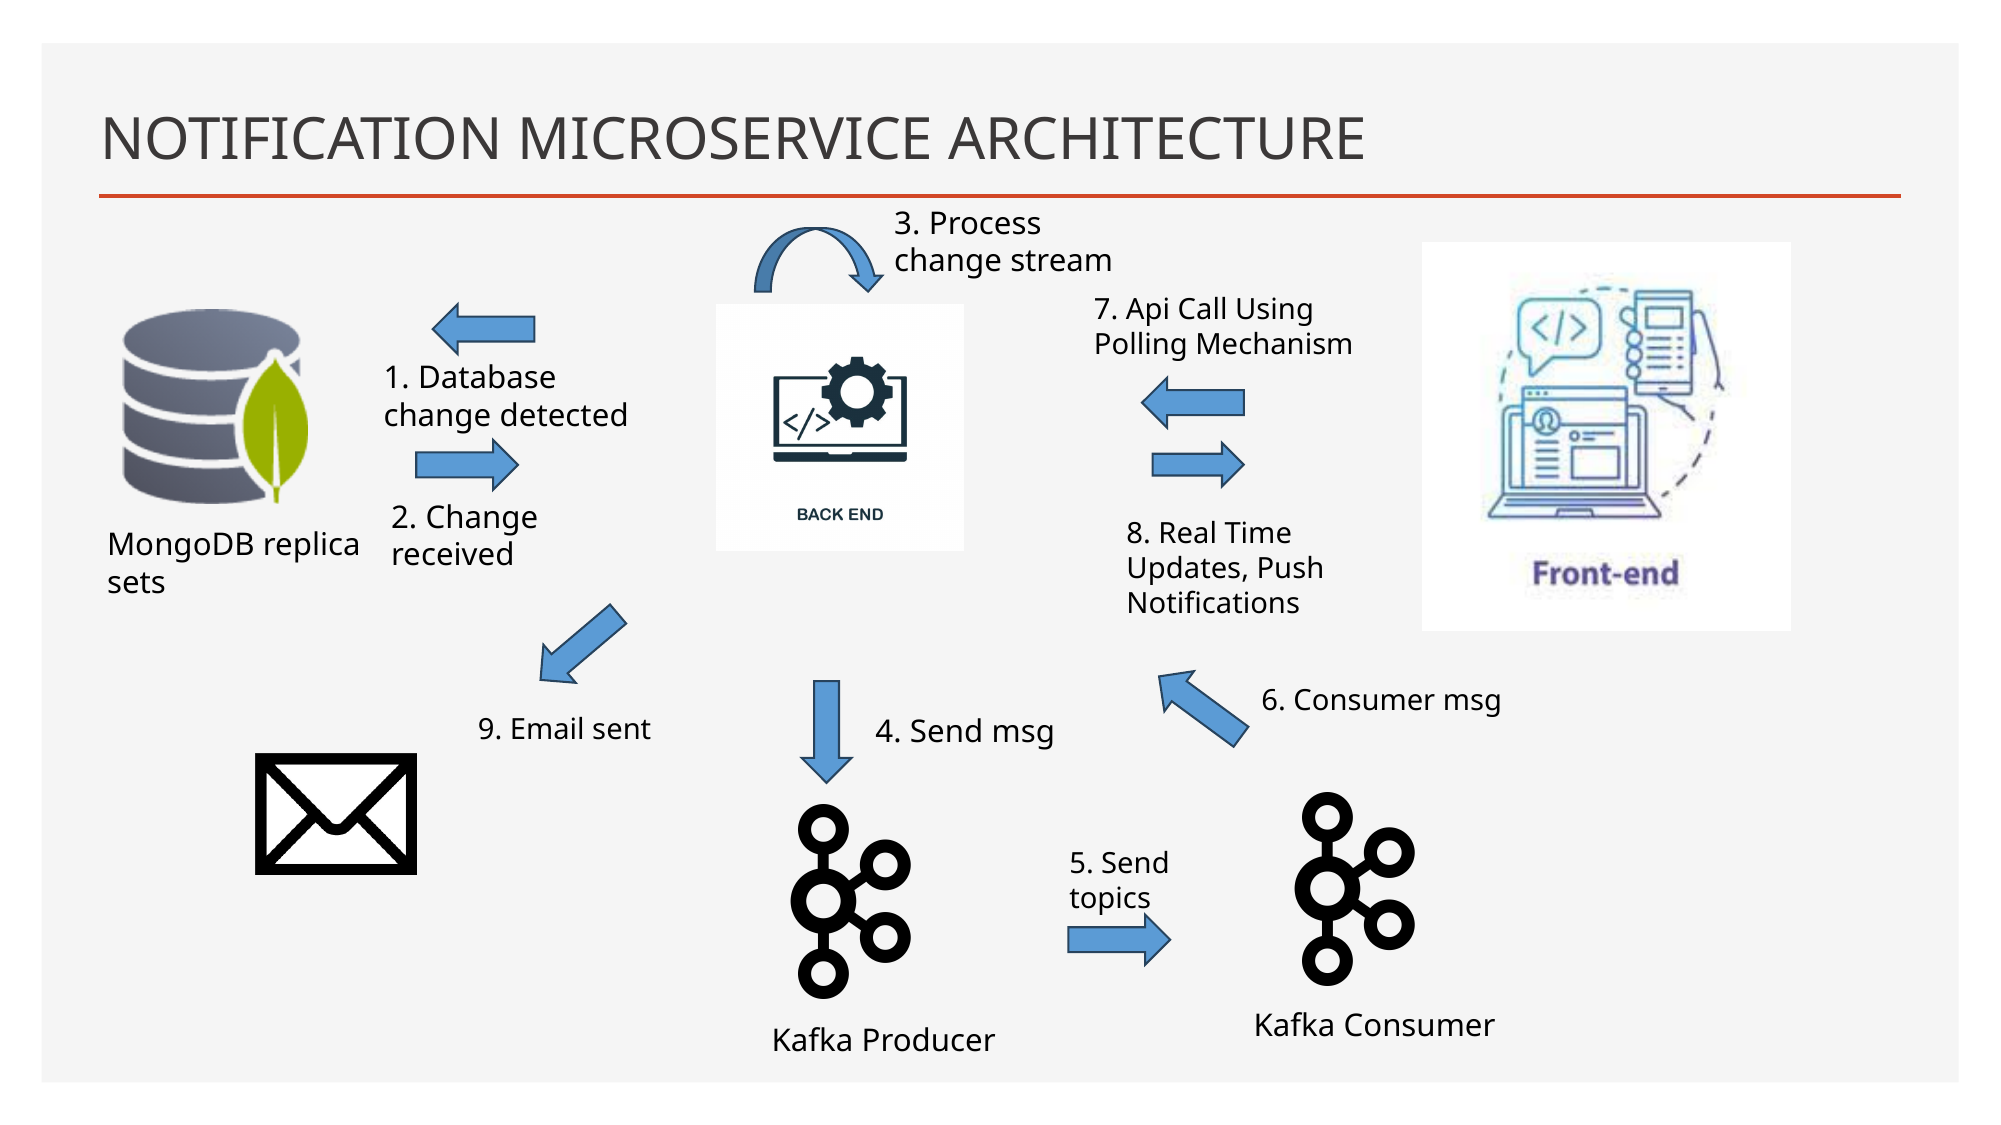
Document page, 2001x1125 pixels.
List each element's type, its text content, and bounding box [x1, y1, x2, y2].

text_box [539, 603, 628, 685]
picture [1258, 792, 1453, 987]
text_box 6. Consumer msg [1246, 673, 1659, 724]
text_box [1157, 669, 1250, 749]
text_box [431, 301, 536, 350]
text_box [1151, 440, 1246, 489]
text_box 3. Process change stream [879, 195, 1163, 286]
text_box [799, 680, 855, 785]
text_box 9. Email sent [463, 702, 747, 753]
text_box 4. Send msg [860, 703, 1145, 757]
picture [122, 309, 308, 504]
text_box 1. Database change detected [368, 350, 653, 440]
text_box Kafka Consumer [1238, 998, 1523, 1051]
picture [255, 753, 417, 875]
text_box 2. Change received [376, 489, 660, 580]
text_box [1067, 922, 1172, 968]
title NOTIFICATION MICROSERVICE ARCHITECTURE [85, 73, 1560, 179]
picture [1422, 242, 1791, 631]
text_box 7. Api Call Using Polling Mechanism [1079, 283, 1390, 368]
text_box [753, 227, 879, 294]
text_box [1140, 375, 1245, 431]
text_box [415, 437, 520, 489]
text_box 8. Real Time Updates, Push Notifications [1111, 506, 1396, 627]
text_box 5. Send topics [1054, 837, 1212, 922]
picture [716, 304, 964, 551]
text_box Kafka Producer [756, 1012, 1041, 1065]
text_box MongoDB replica sets [92, 517, 377, 607]
picture [754, 804, 949, 999]
